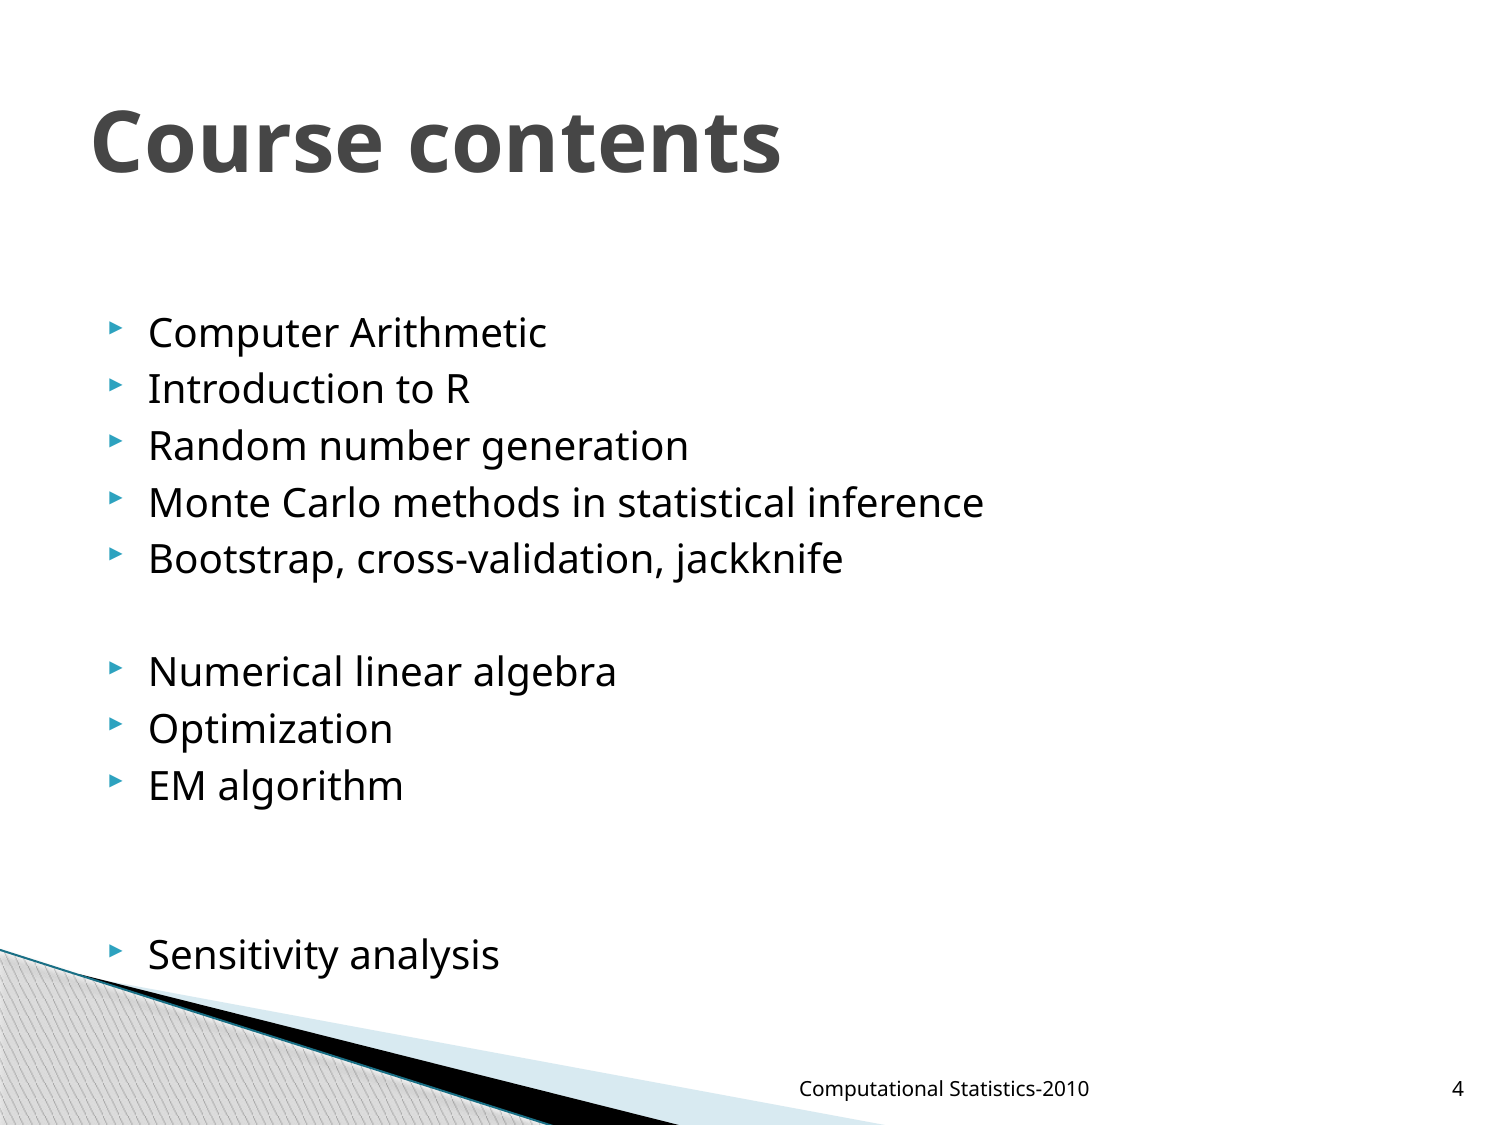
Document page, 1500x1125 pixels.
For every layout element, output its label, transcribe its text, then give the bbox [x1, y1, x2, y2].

footer Computational Statistics-2010 [718, 1051, 1105, 1112]
title Course contents [75, 45, 1425, 233]
list Computer Arithmetic Introduction to R Random number generation Monte Carlo methods in statistical inference Bootstrap, cross-validation, jackknife Numerical linear algebra Optimization EM algorithm Sensitivity analysis [75, 243, 1425, 986]
slide_number 4 [1418, 1051, 1479, 1112]
